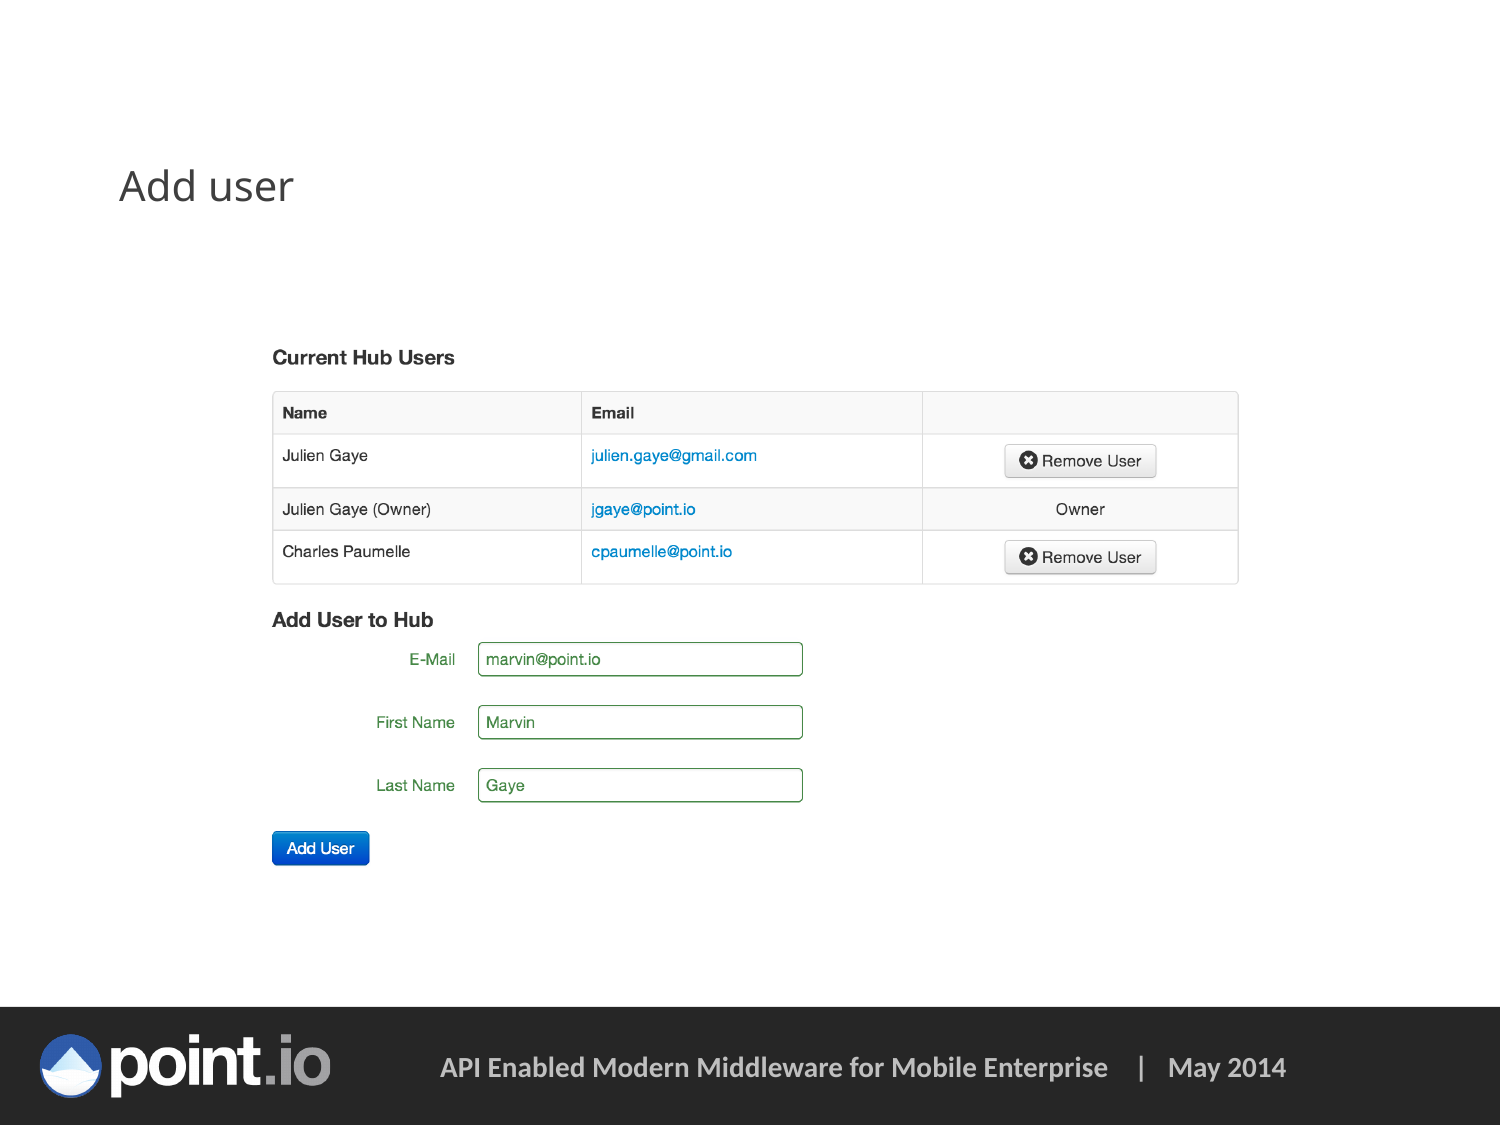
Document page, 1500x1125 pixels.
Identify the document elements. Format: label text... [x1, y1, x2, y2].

title Add user [75, 89, 1417, 282]
picture [39, 1034, 331, 1098]
picture [241, 322, 1259, 888]
